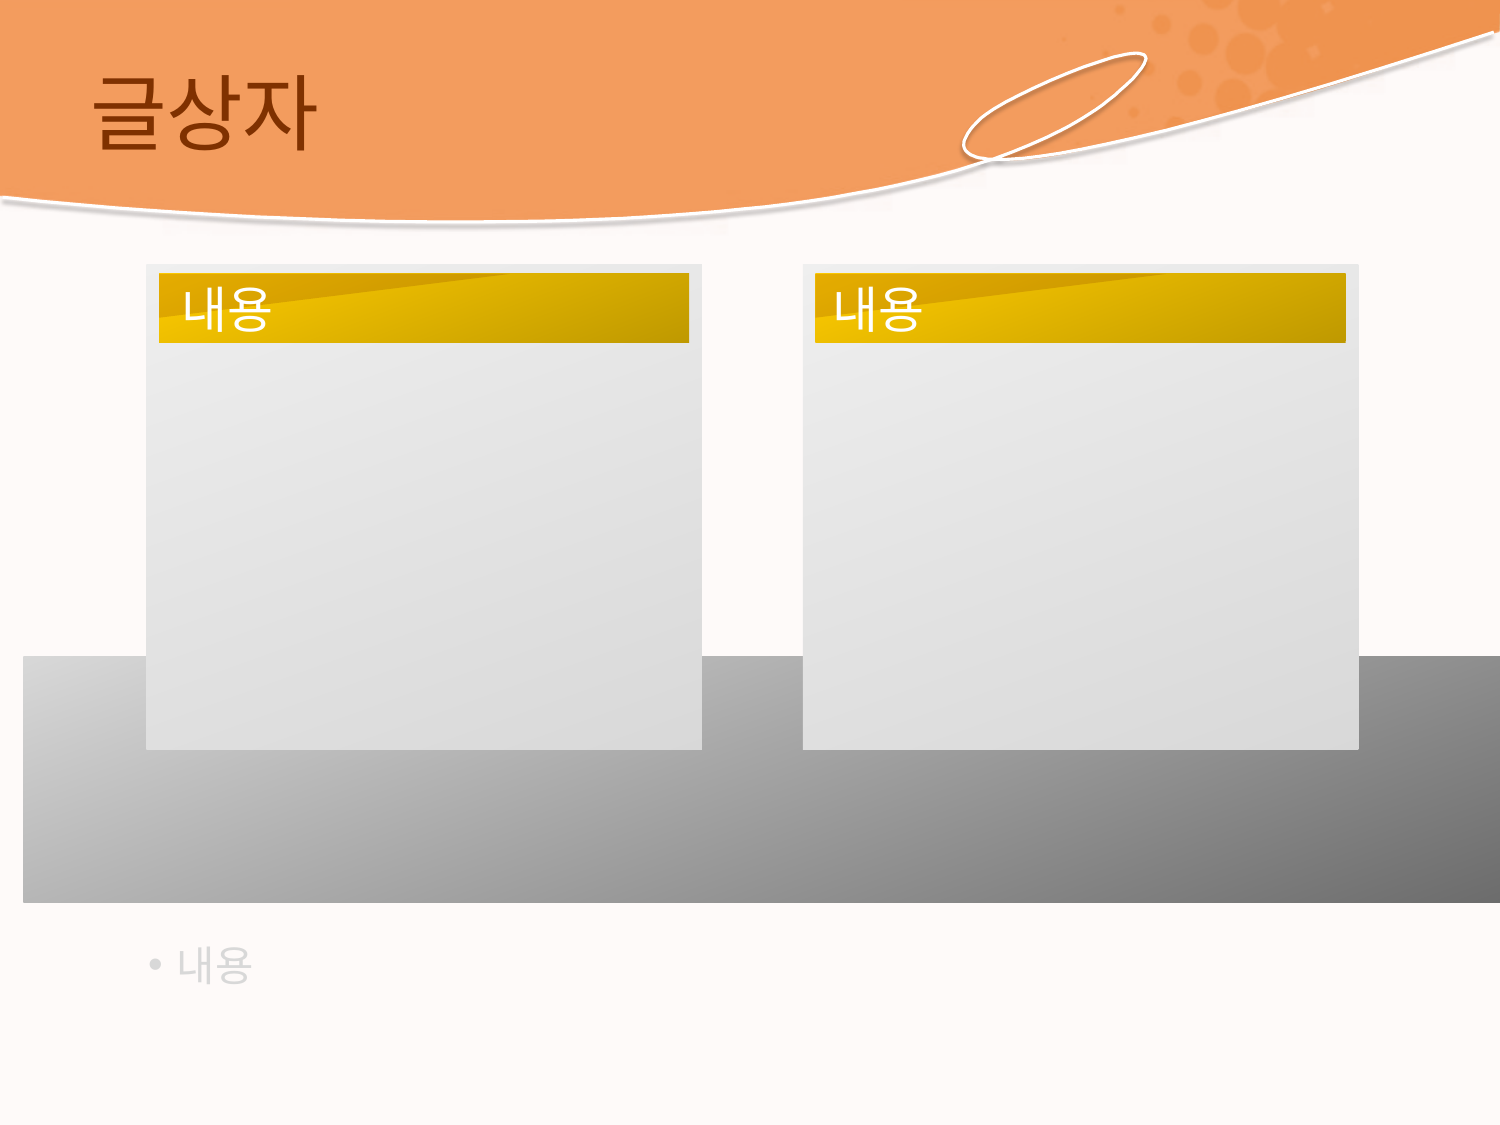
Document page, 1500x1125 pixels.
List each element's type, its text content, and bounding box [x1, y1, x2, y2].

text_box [802, 263, 1359, 751]
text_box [145, 263, 703, 751]
title 글상자 [75, 45, 1481, 179]
text_box 내용 [133, 932, 1395, 1097]
text_box [21, 654, 1500, 904]
